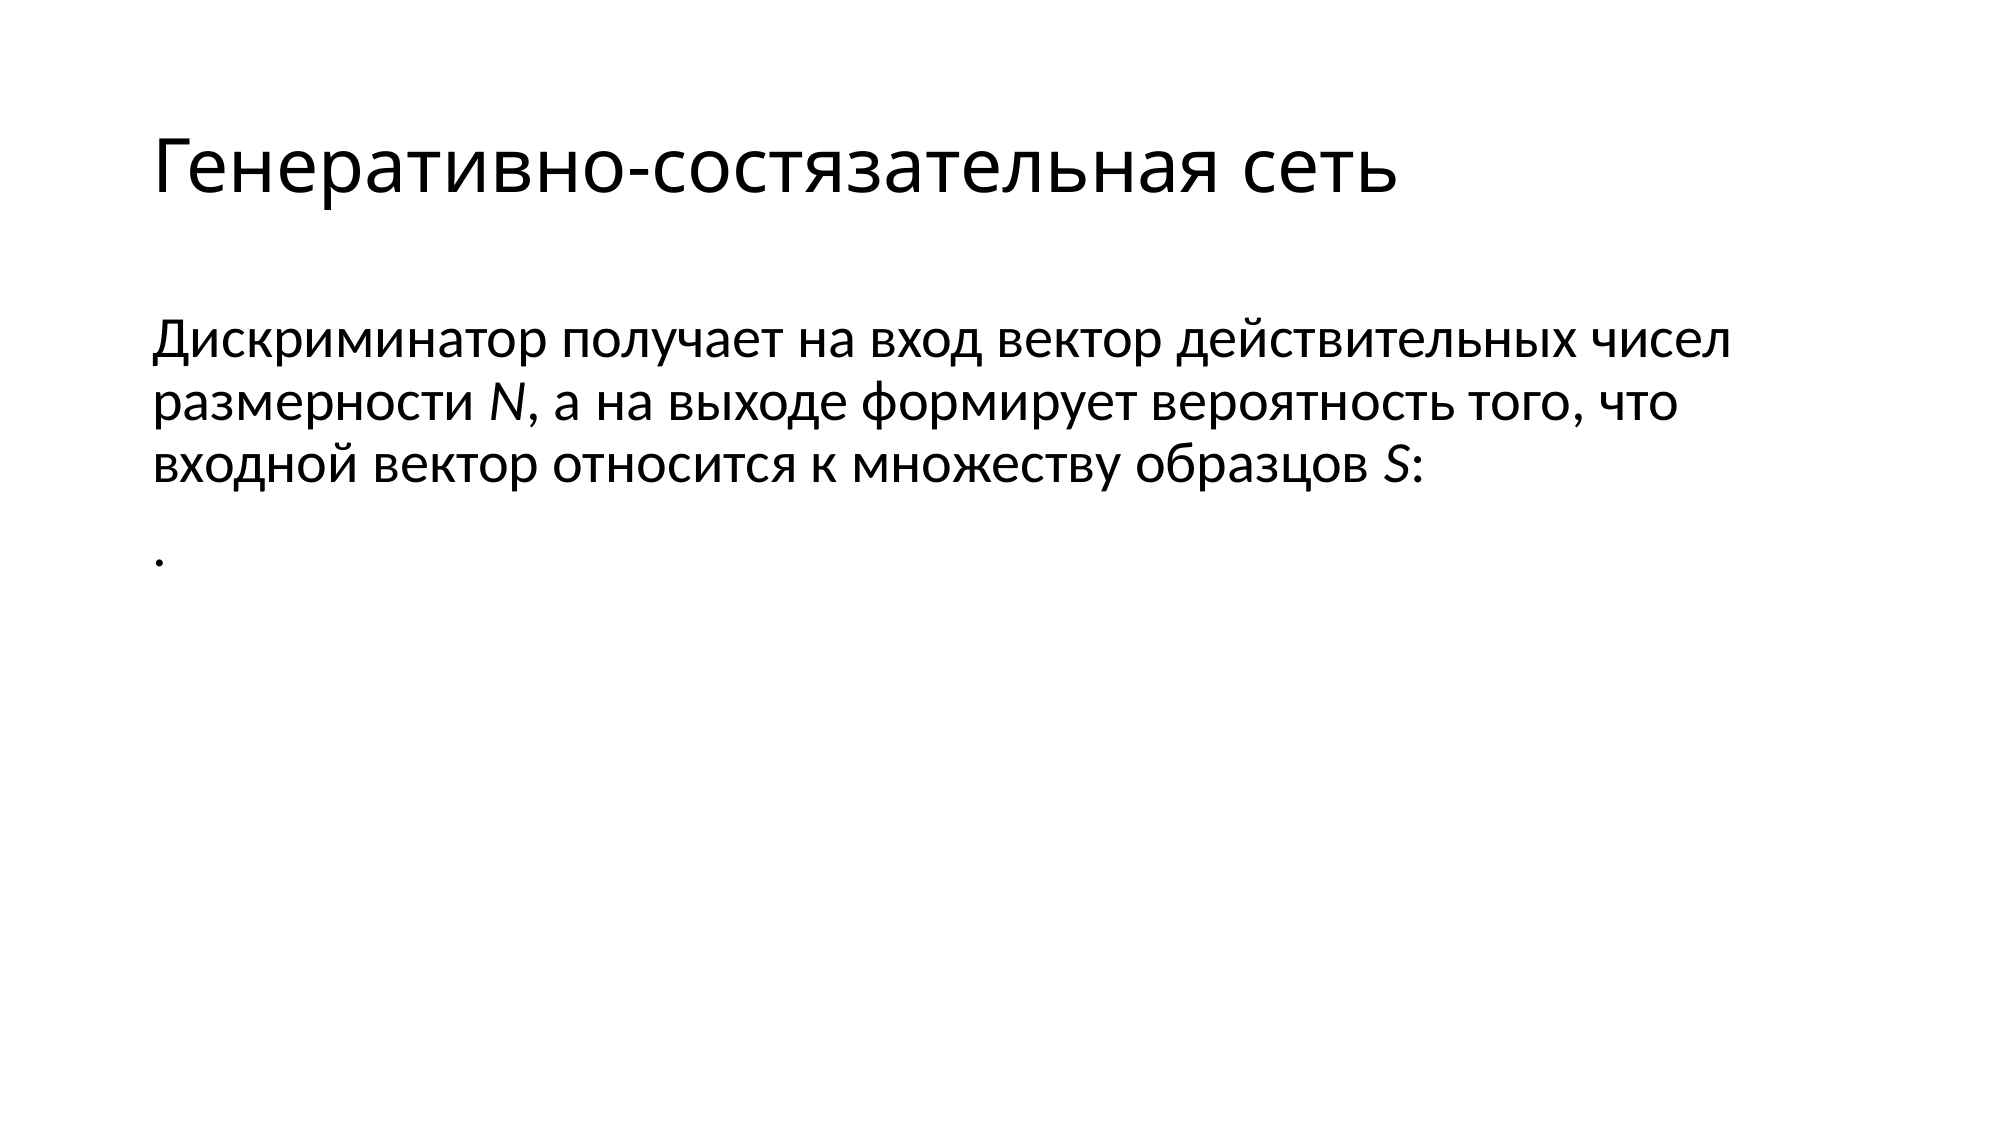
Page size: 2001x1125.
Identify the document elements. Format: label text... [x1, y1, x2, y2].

title Генеративно-состязательная сеть [137, 59, 1863, 278]
